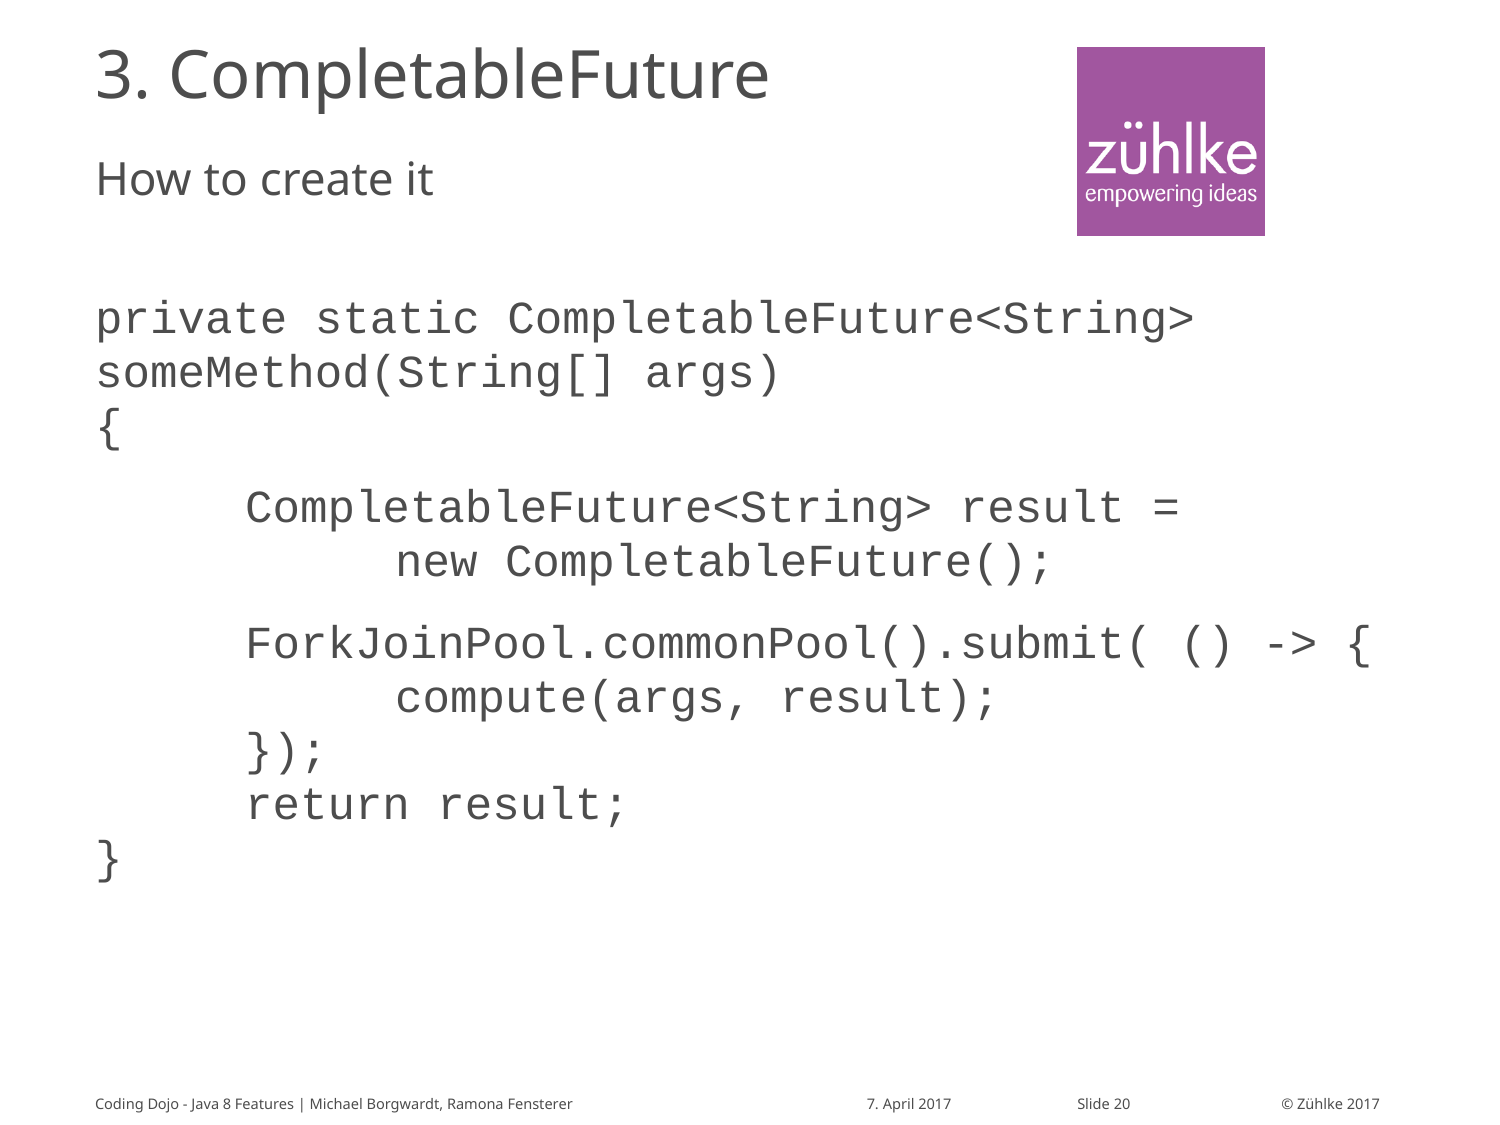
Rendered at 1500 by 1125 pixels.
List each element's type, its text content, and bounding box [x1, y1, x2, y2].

title 3. CompletableFuture [95, 36, 1054, 152]
picture [1077, 47, 1265, 236]
list private static CompletableFuture<String> someMethod(String[] args) { CompletableFuture<String> result = new CompletableFuture(); ForkJoinPool.commonPool().submit( () -> { compute(args, result); }); return result; } [95, 290, 1475, 1075]
list How to create it [95, 152, 1054, 259]
